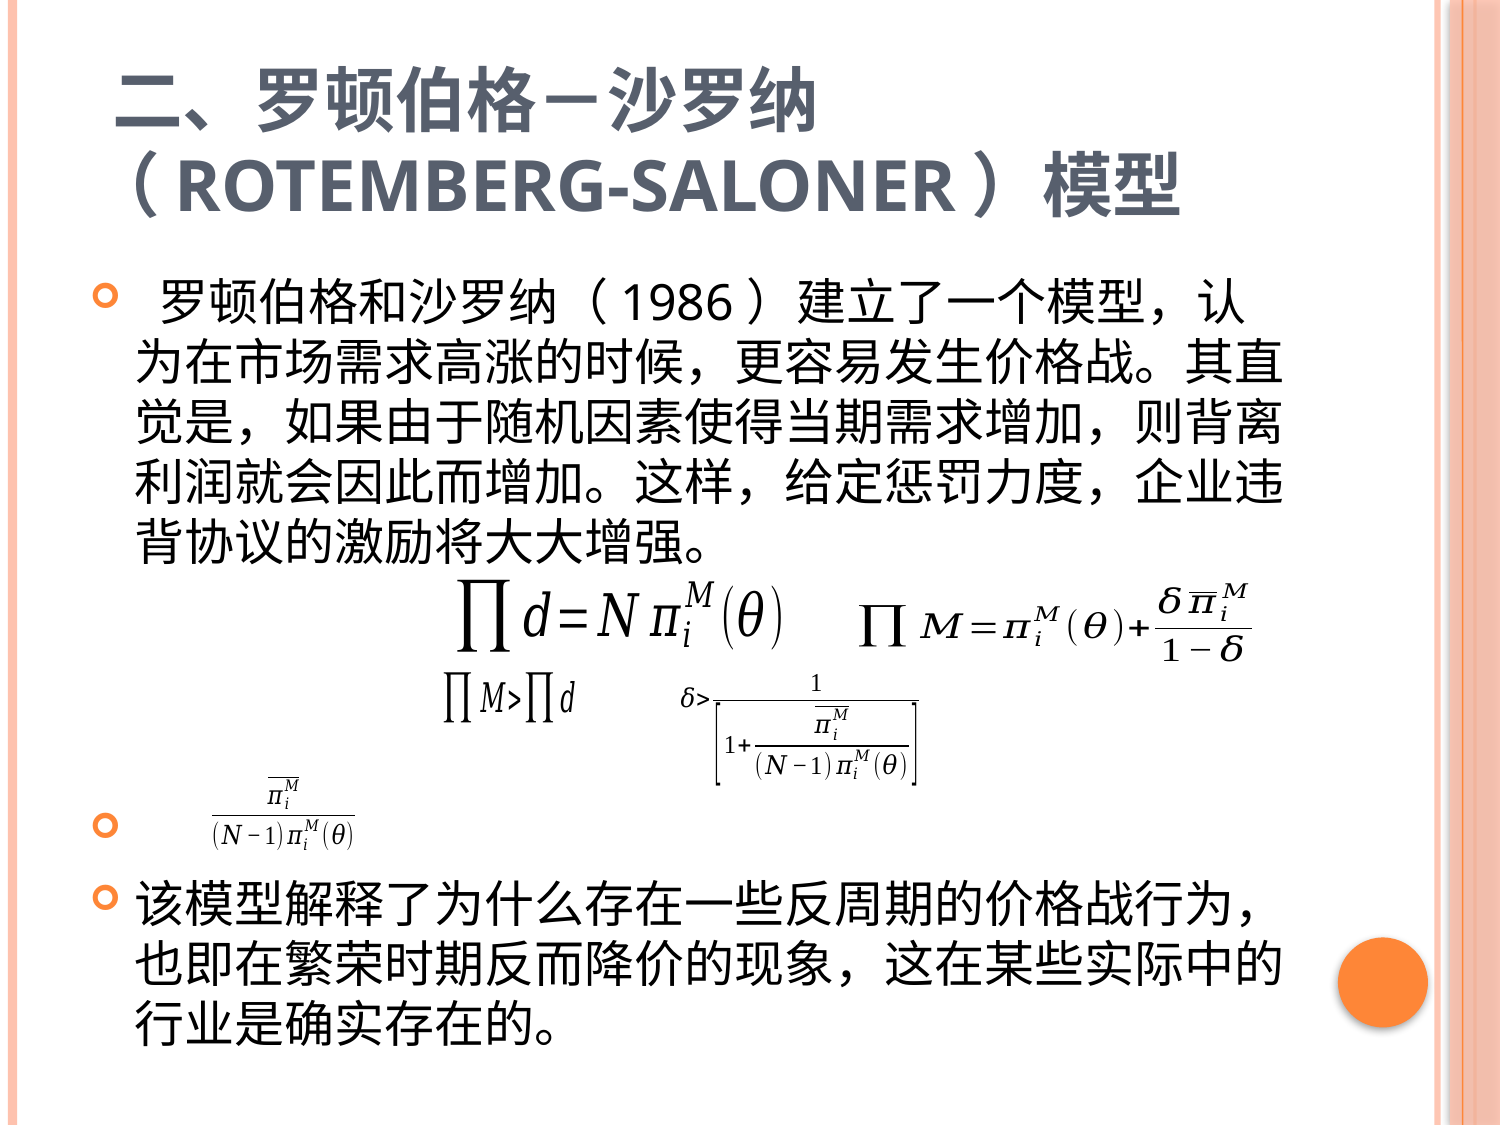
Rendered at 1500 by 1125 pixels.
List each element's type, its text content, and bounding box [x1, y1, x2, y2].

list 罗顿伯格和沙罗纳（1986）建立了一个模型，认为在市场需求高涨的时候，更容易发生价格战。其直觉是，如果由于随机因素使得当期需求增加，则背离利润就会因此而增加。这样，给定惩罚力度，企业违背协议的激励将大大增强。 该模型解释了为什么存在一些反周期的价格战行为，也即在繁荣时期反而降价的现象，这在某些实际中的行业是确实存在的。 [75, 262, 1300, 1062]
title 二、罗顿伯格－沙罗纳（Rotemberg-Saloner）模型 [75, 45, 1300, 233]
